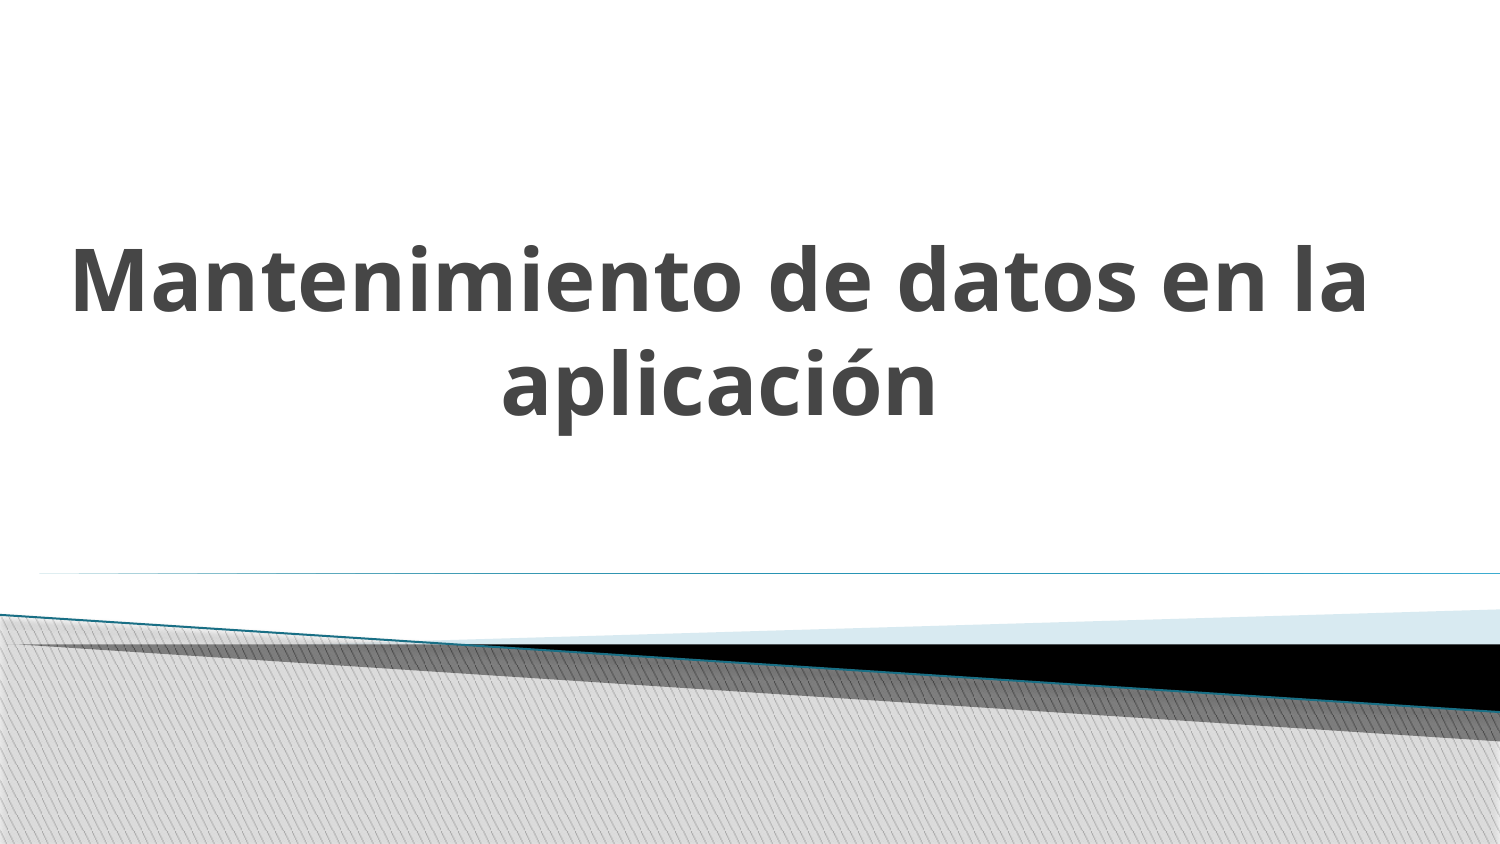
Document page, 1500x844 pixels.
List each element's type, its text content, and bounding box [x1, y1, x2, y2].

title Mantenimiento de datos en la aplicación [53, 215, 1388, 441]
picture [5, 644, 1500, 742]
